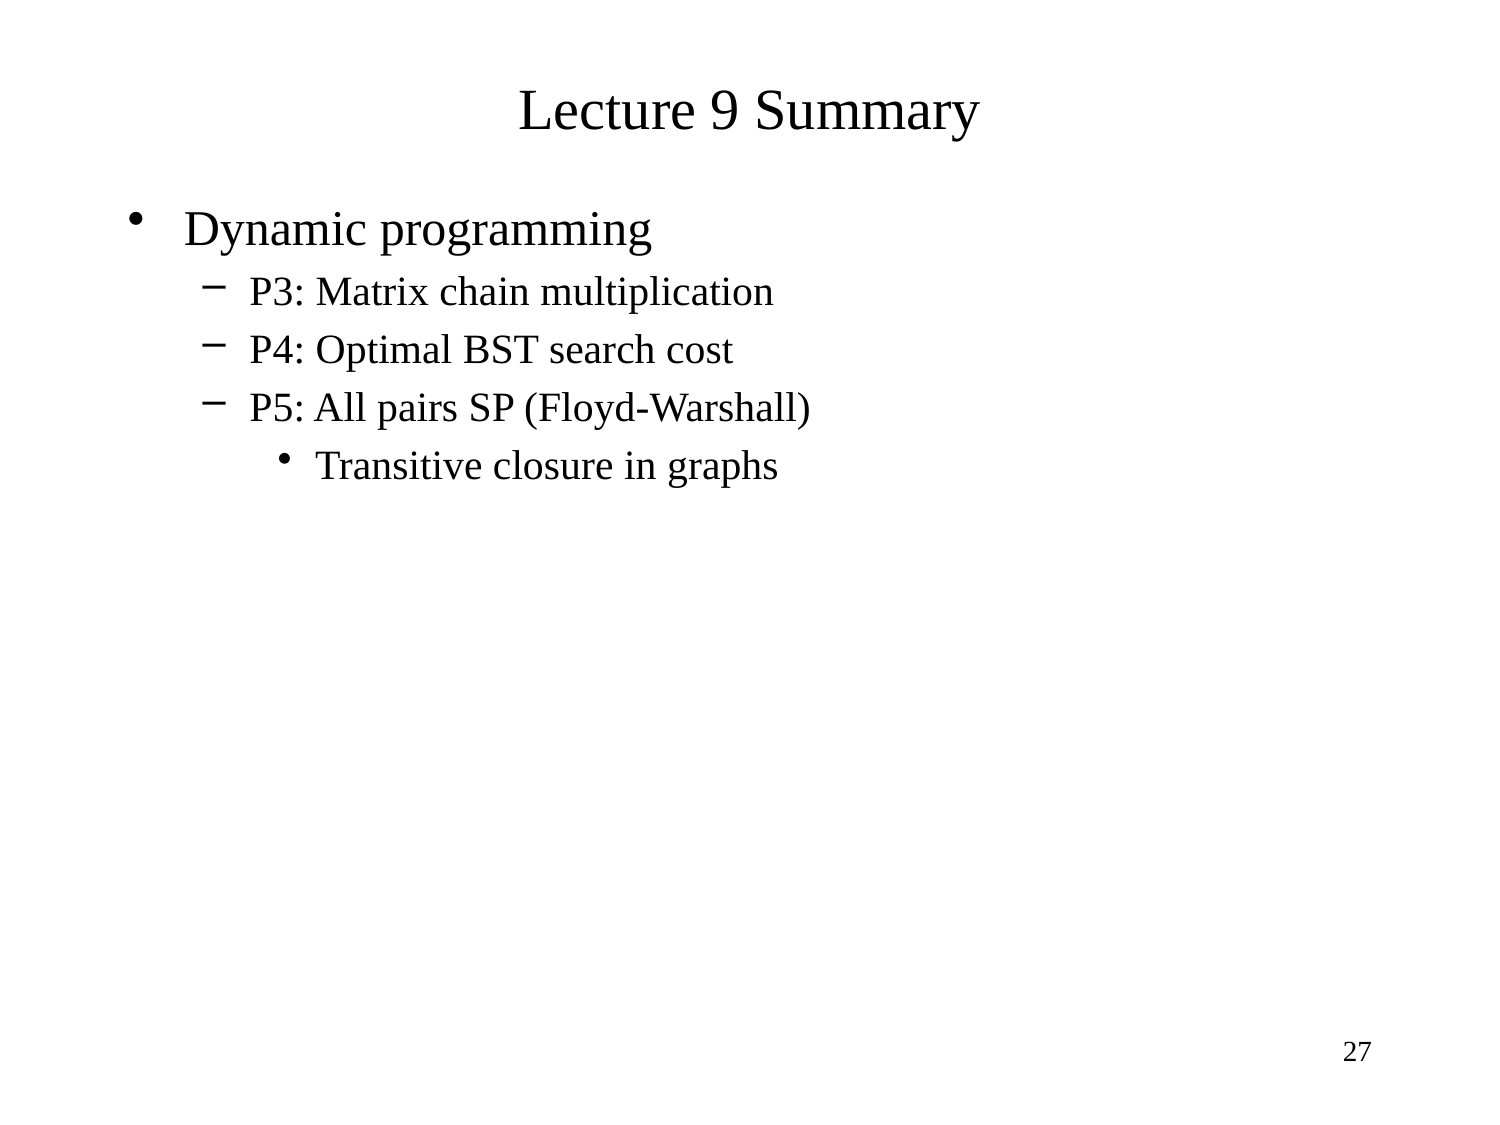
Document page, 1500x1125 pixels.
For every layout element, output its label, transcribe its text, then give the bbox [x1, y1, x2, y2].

slide_number 27 [1074, 1025, 1388, 1100]
title Lecture 9 Summary [112, 62, 1388, 150]
list Dynamic programming P3: Matrix chain multiplication P4: Optimal BST search cost P5: All pairs SP (Floyd-Warshall) Transitive closure in graphs [112, 187, 1388, 1000]
